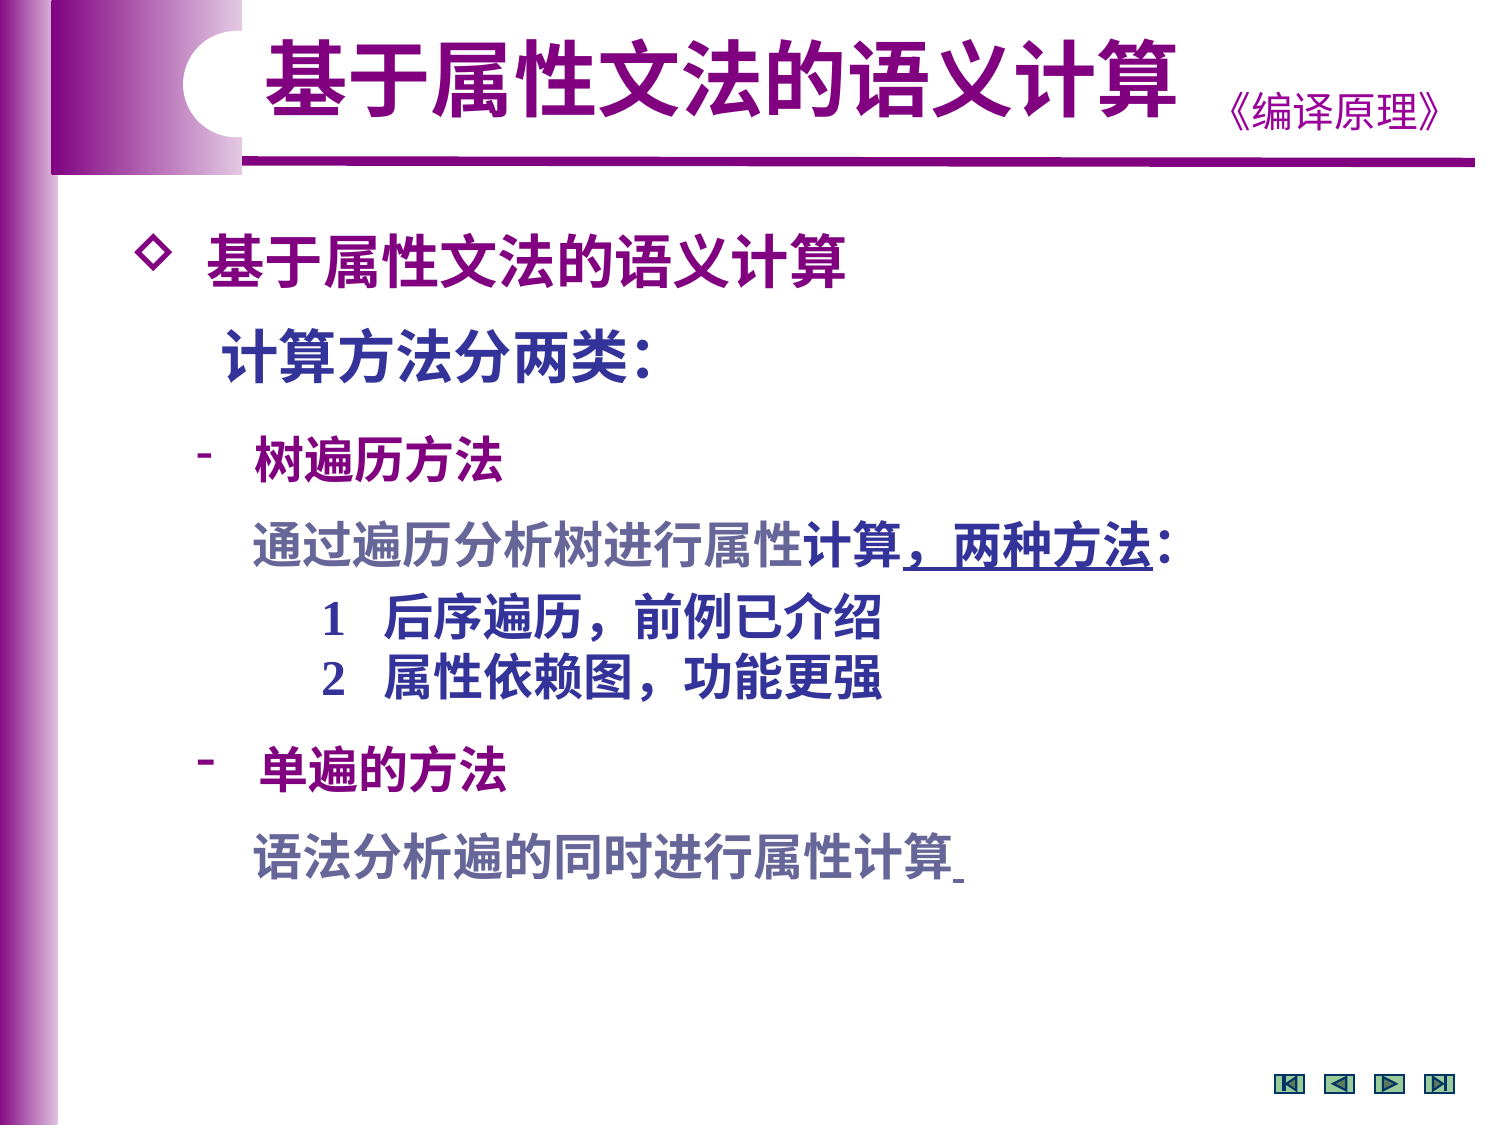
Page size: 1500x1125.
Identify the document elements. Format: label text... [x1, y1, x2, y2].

text_box 树遍历方法 通过遍历分析树进行属性计算，两种方法： 1 后序遍历，前例已介绍 2 属性依赖图，功能更强 单遍的方法 语法分析遍的同时进行属性计算 [181, 420, 1363, 906]
text_box [1374, 1074, 1405, 1093]
text_box 基于属性文法的语义计算 计算方法分两类： [112, 217, 1500, 398]
text_box 基于属性文法的语义计算 [249, 31, 1209, 136]
text_box [1274, 1074, 1305, 1093]
text_box [1424, 1074, 1455, 1093]
text_box [1324, 1074, 1355, 1093]
